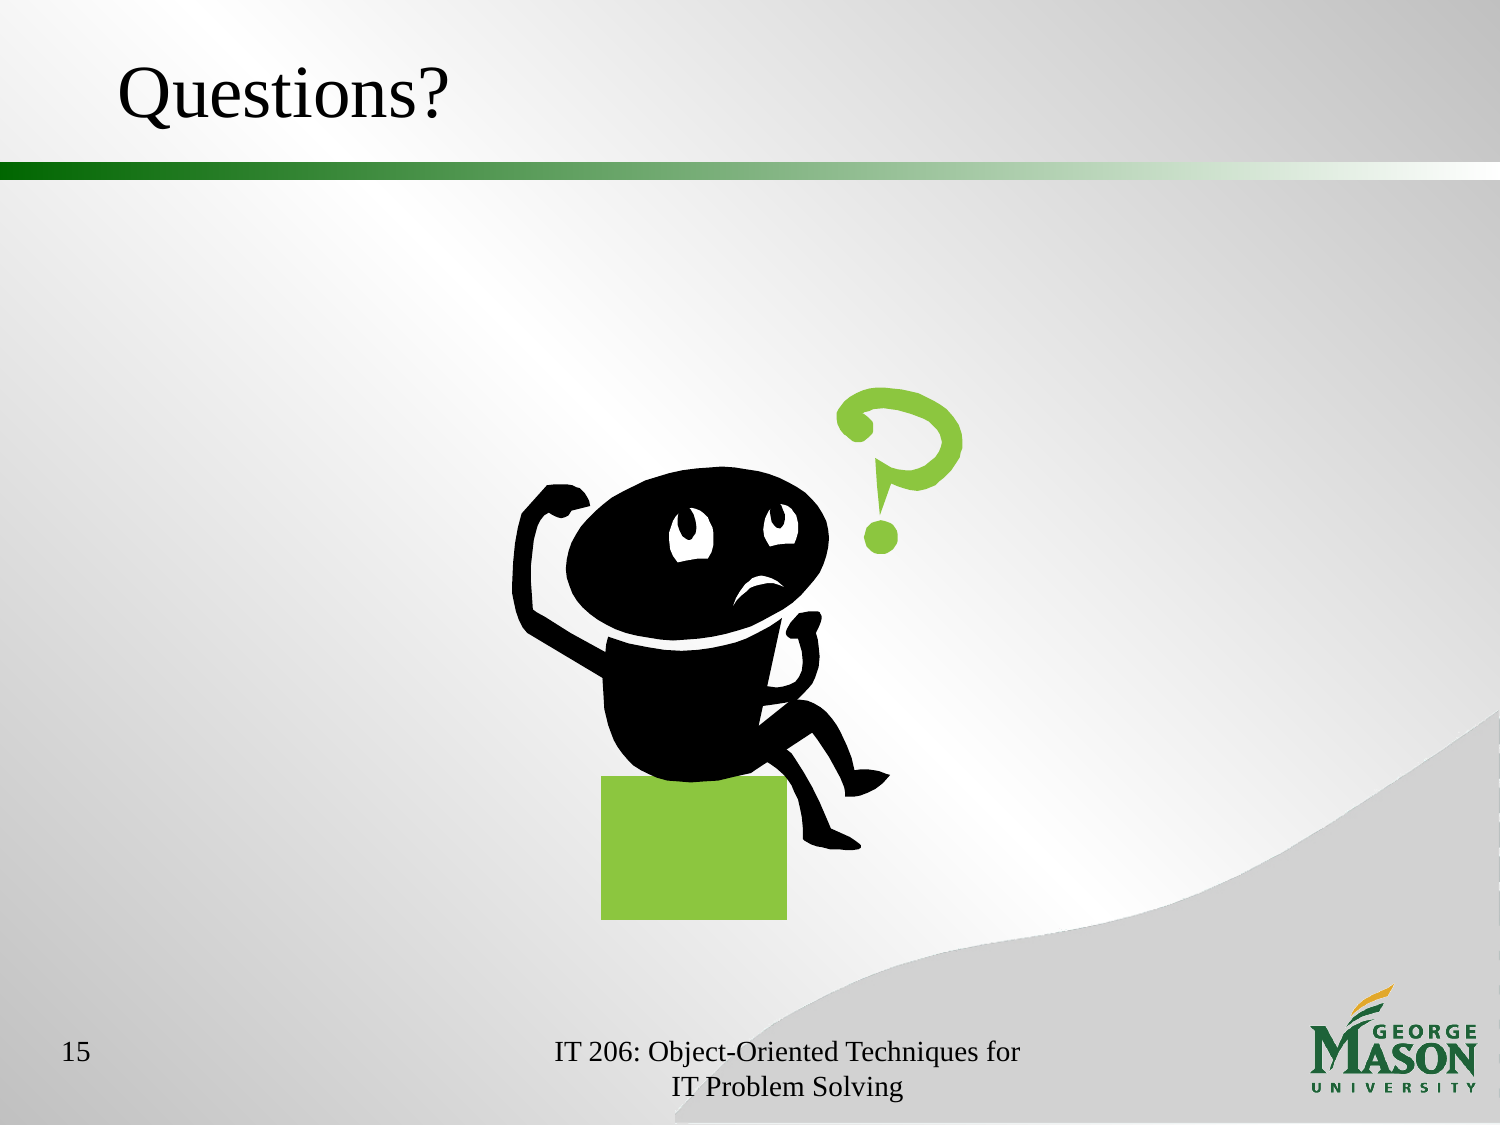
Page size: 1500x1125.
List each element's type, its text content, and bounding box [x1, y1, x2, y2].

slide_number 15 [29, 1024, 106, 1101]
footer IT 206: Object-Oriented Techniques for IT Problem Solving [537, 1024, 1038, 1101]
picture [511, 387, 1500, 1125]
title Questions? [102, 24, 1441, 151]
